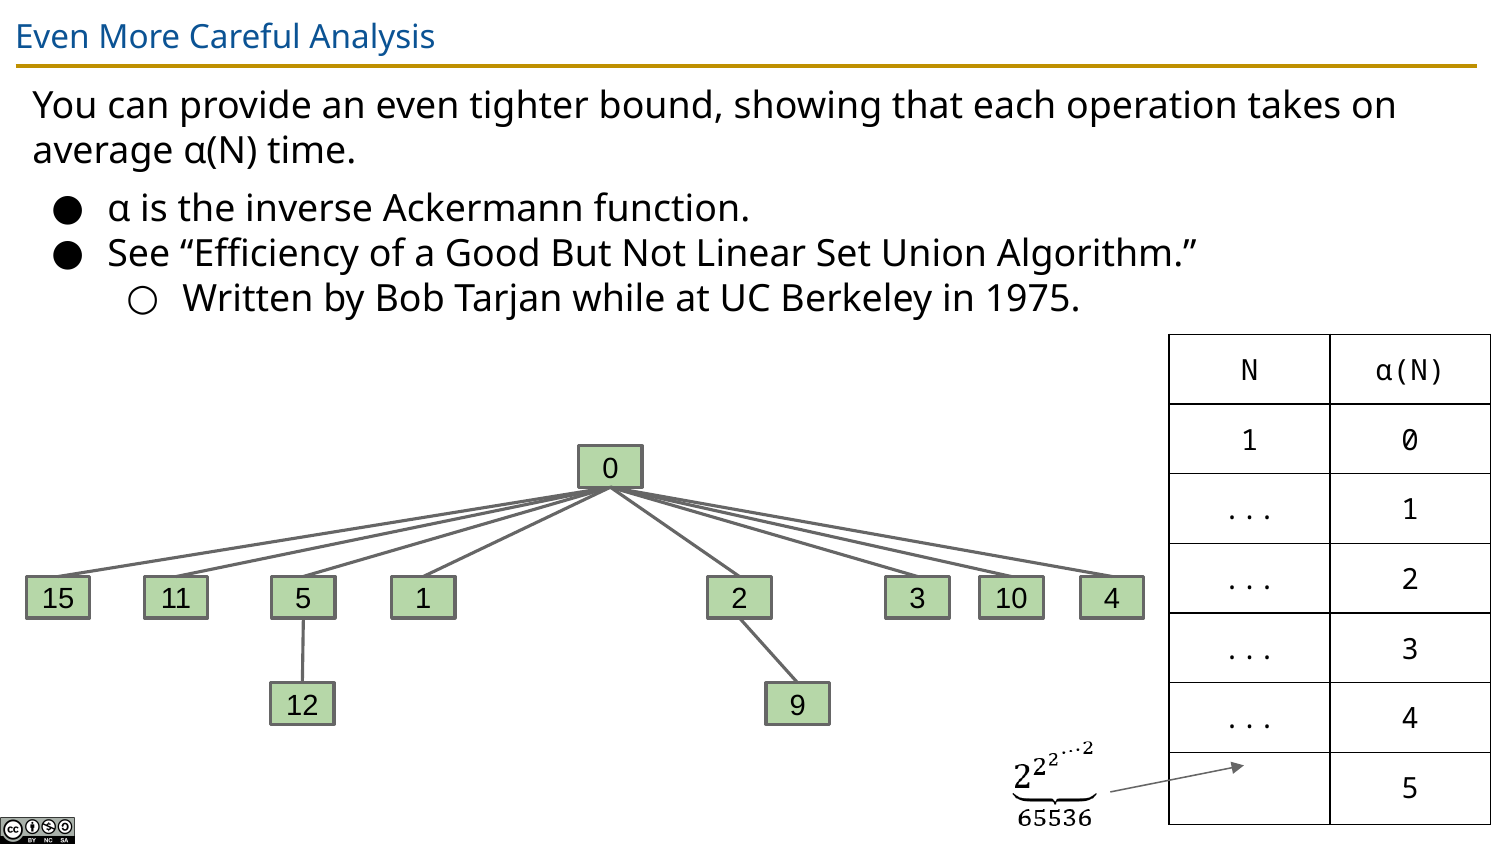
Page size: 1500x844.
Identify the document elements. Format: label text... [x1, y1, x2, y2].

text_box 0 [578, 445, 643, 484]
table_header α(N) [1416, 335, 1490, 403]
text_box 2 [707, 588, 772, 618]
text_box 5 [271, 587, 336, 618]
text_box 4 [1080, 576, 1144, 618]
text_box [175, 486, 303, 577]
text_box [1112, 765, 1245, 793]
list You can provide an even tighter bound, showing that each operation takes on average α(N) time. α is the inverse Ackermann function. See “Efficiency of a Good But Not Linear Set Union Algorithm.” Written by Bob Tarjan while at UC Berkeley in 1975. [17, 65, 1416, 431]
table_cell 1 [1331, 474, 1490, 543]
table_cell 0 [1331, 405, 1490, 473]
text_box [739, 617, 798, 684]
title Even More Careful Analysis [0, 0, 1398, 65]
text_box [303, 486, 422, 577]
text_box 15 [26, 576, 90, 619]
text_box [611, 486, 740, 577]
table_cell ... [1170, 614, 1329, 682]
table_cell 4 [1331, 683, 1490, 752]
text_box 11 [144, 586, 208, 619]
text_box 12 [270, 682, 335, 725]
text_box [57, 486, 175, 577]
text_box 10 [979, 586, 1044, 619]
table_cell ... [1170, 474, 1329, 543]
text_box 1 [391, 588, 455, 618]
table_cell 1 [1170, 431, 1329, 473]
table_cell [1170, 753, 1329, 824]
text_box 9 [766, 682, 830, 725]
picture [0, 817, 75, 844]
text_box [740, 486, 1113, 577]
table_cell 2 [1331, 544, 1490, 612]
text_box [422, 486, 611, 577]
table_cell 3 [1331, 614, 1490, 682]
text_box 3 [885, 587, 950, 618]
picture [1002, 731, 1108, 839]
table_cell 5 [1331, 753, 1490, 824]
table_cell ... [1170, 683, 1329, 752]
table_cell ... [1170, 544, 1329, 612]
